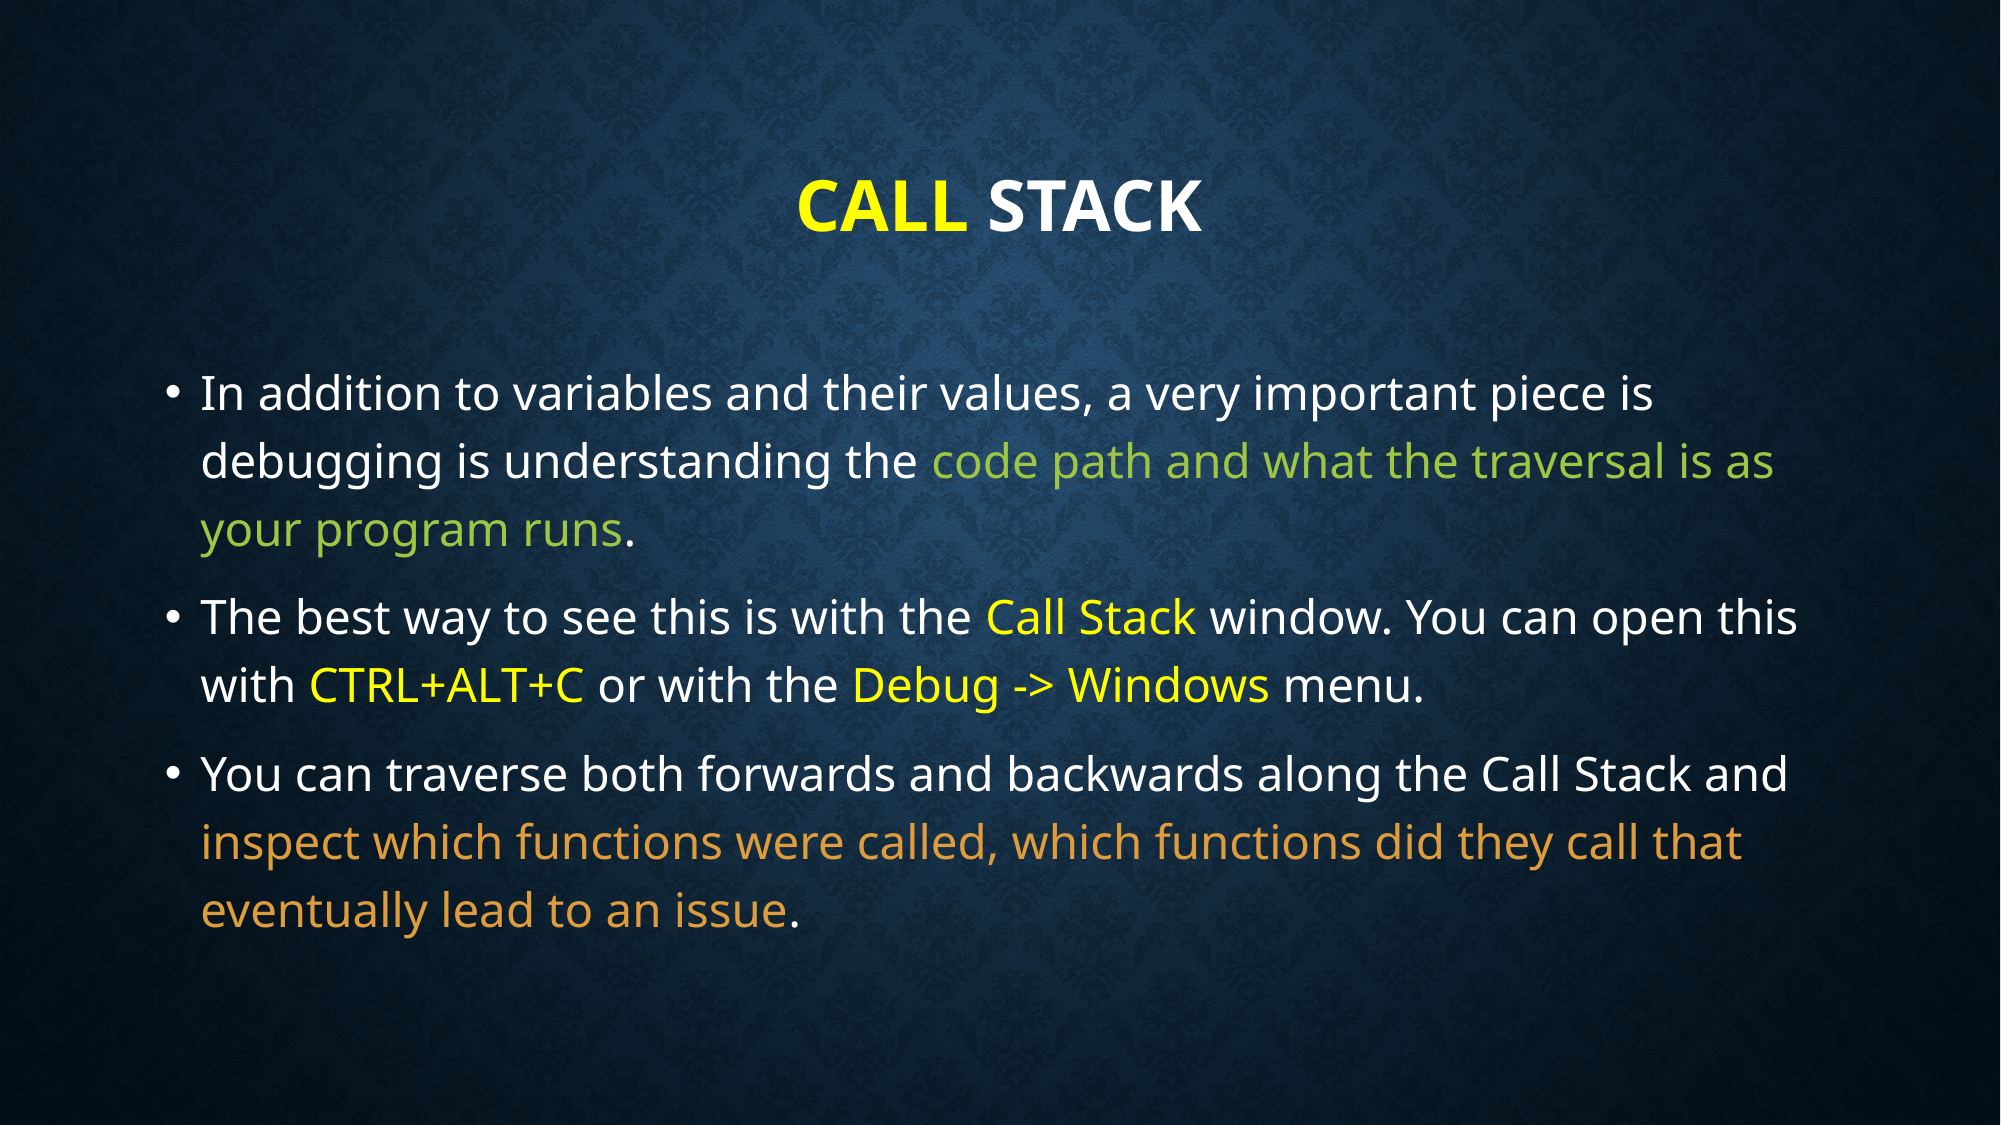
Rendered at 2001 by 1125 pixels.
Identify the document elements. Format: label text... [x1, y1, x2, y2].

title Call Stack [149, 99, 1849, 318]
list In addition to variables and their values, a very important piece is debugging is understanding the code path and what the traversal is as your program runs. The best way to see this is with the Call Stack window. You can open this with CTRL+ALT+C or with the Debug -> Windows menu. You can traverse both forwards and backwards along the Call Stack and inspect which functions were called, which functions did they call that eventually lead to an issue. [149, 343, 1849, 950]
